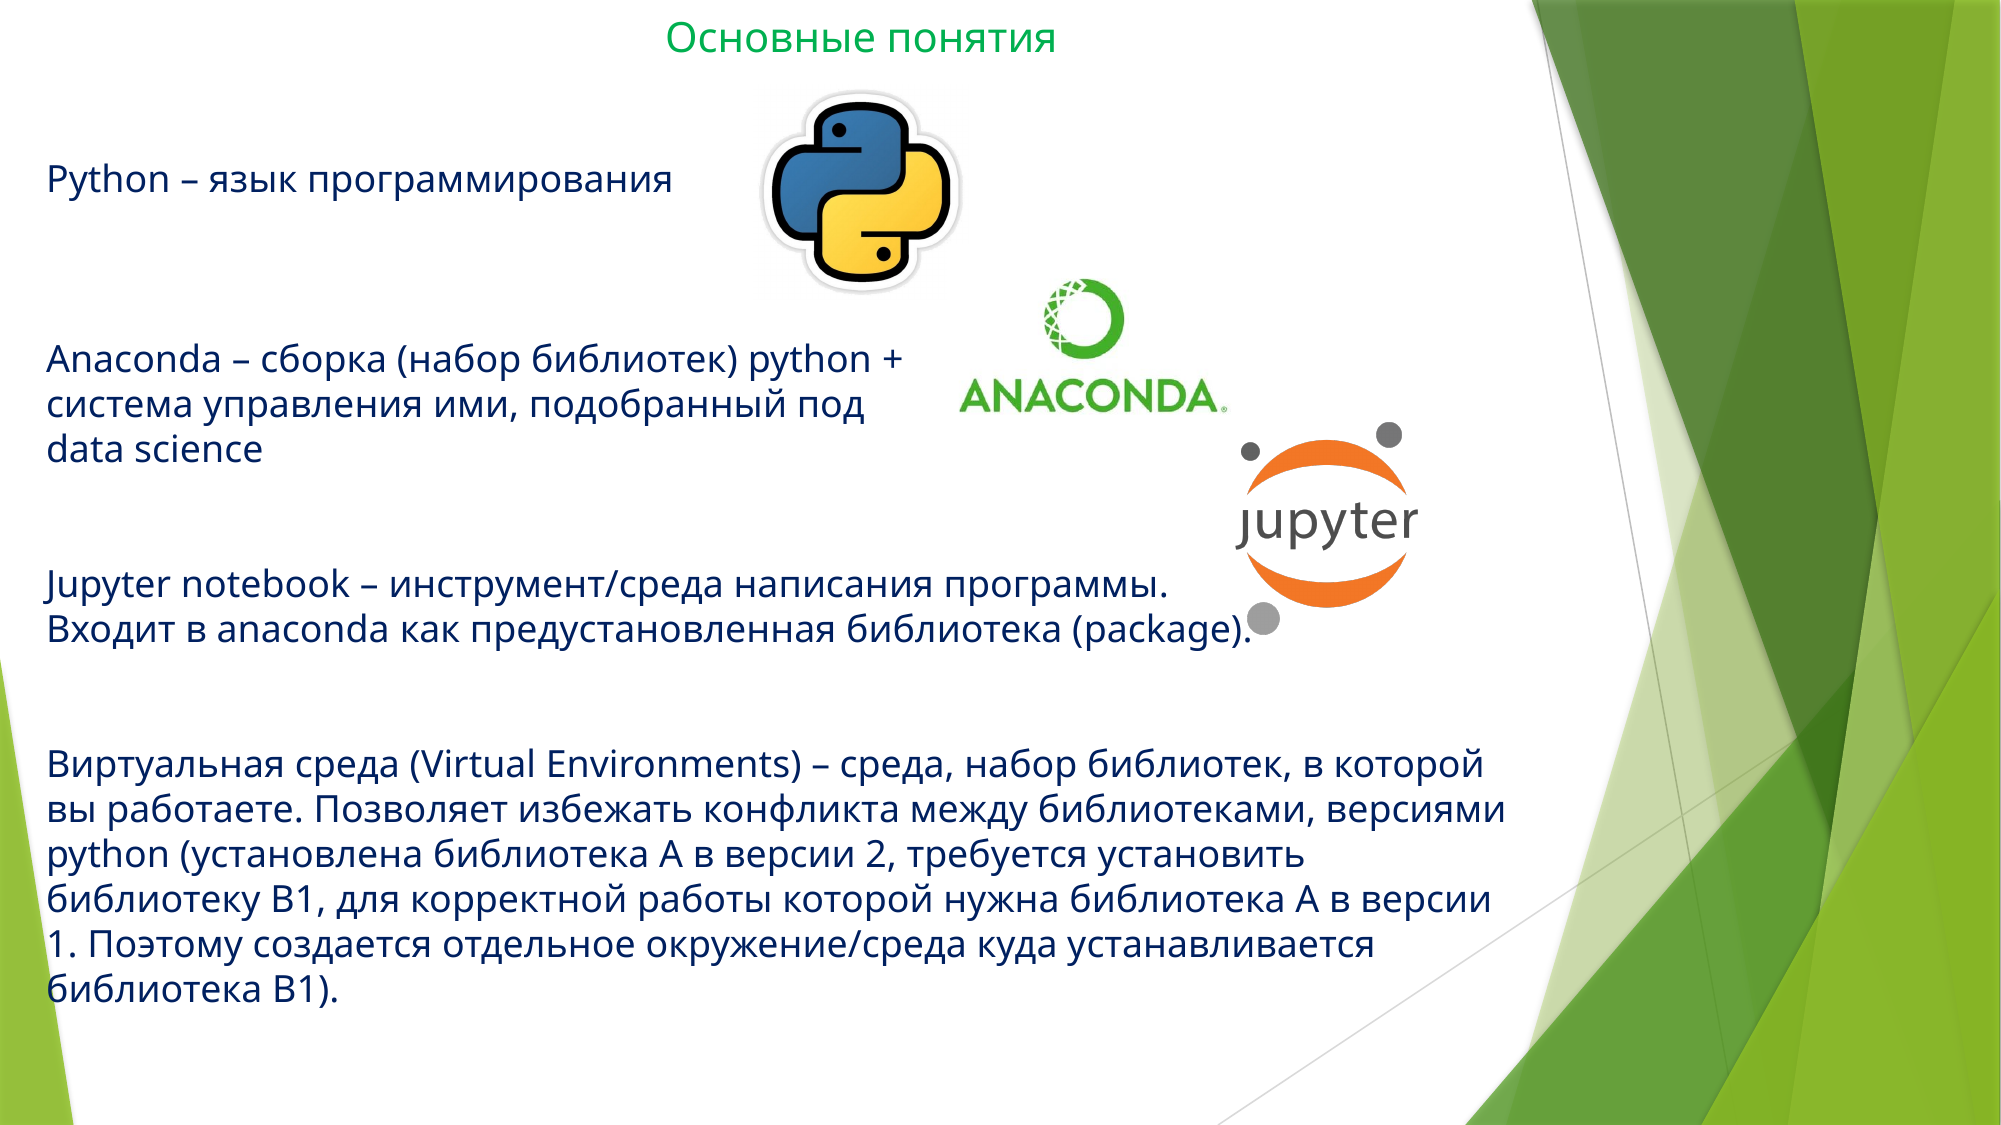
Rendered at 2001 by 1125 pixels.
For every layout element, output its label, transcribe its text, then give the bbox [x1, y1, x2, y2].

text_box Основные понятия [361, 3, 1362, 69]
picture [753, 84, 1421, 636]
text_box Python – язык программирования Anaconda – сборка (набор библиотек) python + система управления ими, подобранный под data science Jupyter notebook – инструмент/среда написания программы. Входит в anaconda как предустановленная библиотека (package). Виртуальная среда (Virtual Environments) – среда, набор библиотек, в которой вы работаете. Позволяет избежать конфликта между библиотеками, версиями python (установлена библиотека А в версии 2, требуется установить библиотеку В1, для корректной работы которой нужна библиотека А в версии 1. Поэтому создается отдельное окружение/среда куда устанавливается библиотека В1). [31, 148, 1535, 1018]
